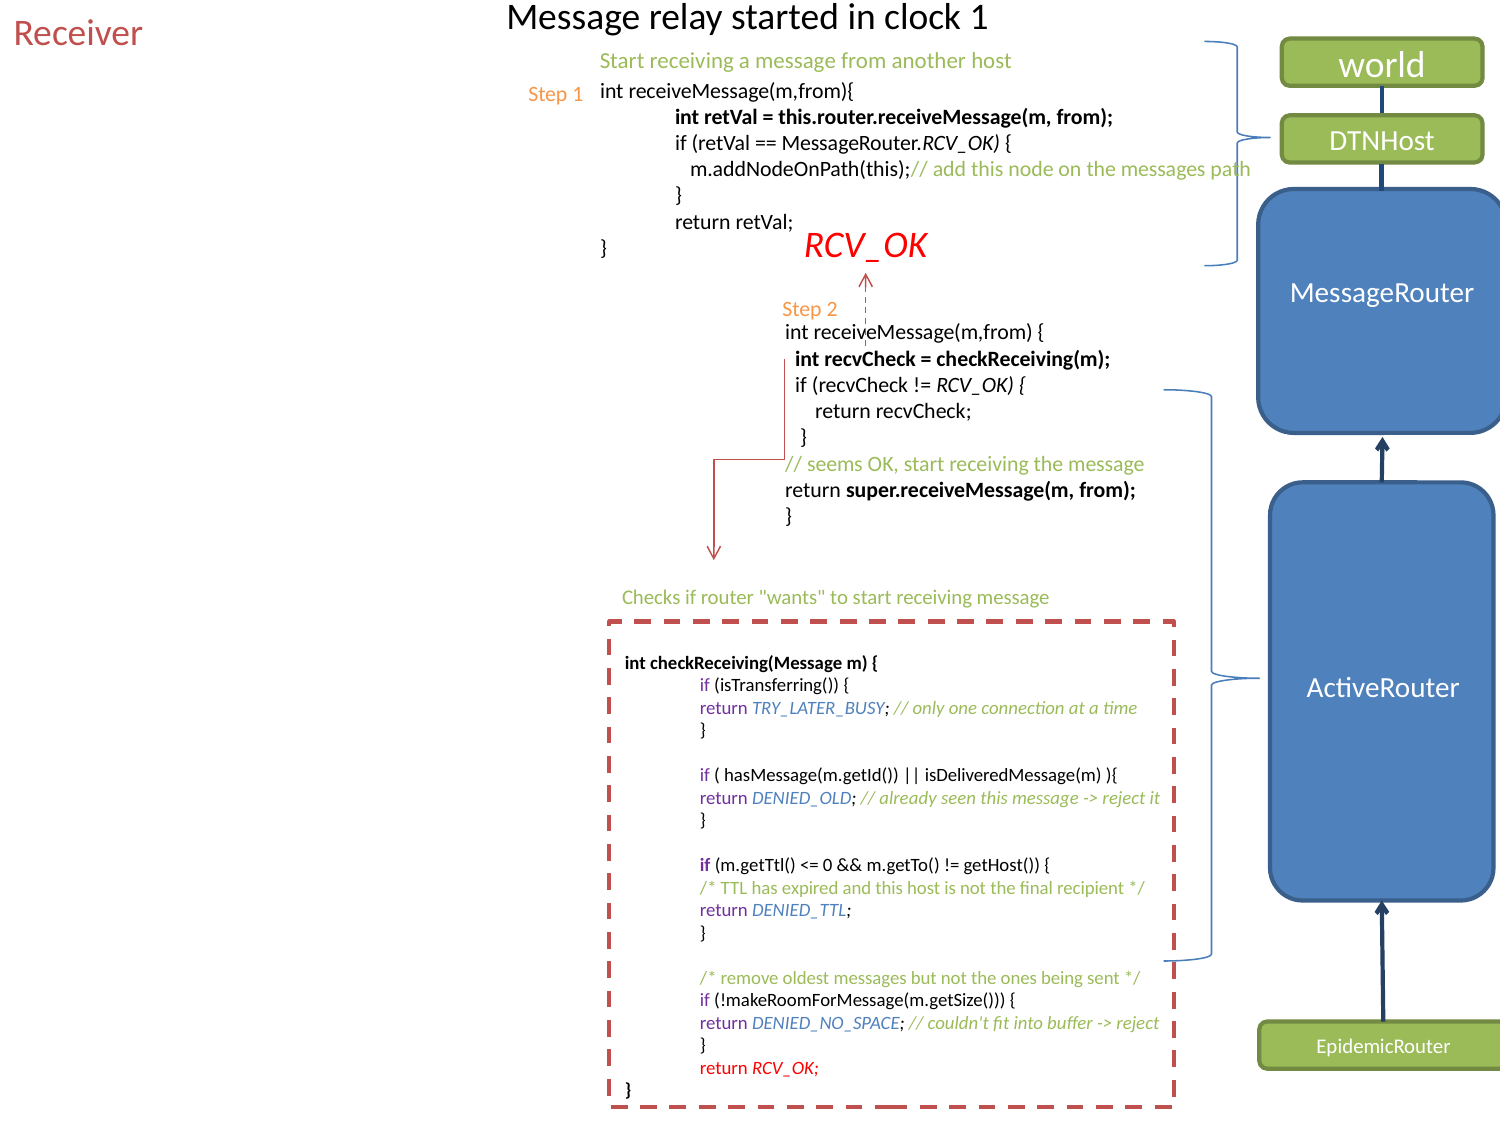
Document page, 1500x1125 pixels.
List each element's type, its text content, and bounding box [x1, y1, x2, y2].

text_box [1163, 388, 1261, 962]
text_box Start receiving a message from another host [584, 38, 1028, 81]
text_box int receiveMessage(m,from) { int recvCheck = checkReceiving(m); if (recvCheck != RCV_OK) { return recvCheck; } // seems OK, start receiving the message return super.receiveMessage(m, from); } [770, 310, 1160, 536]
text_box Receiver [0, 0, 72, 61]
text_box [1256, 186, 1500, 436]
text_box [607, 619, 1176, 1109]
text_box Step 1 [513, 72, 599, 114]
text_box ActiveRouter [1291, 661, 1475, 712]
text_box Step 2 [767, 286, 853, 328]
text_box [648, 423, 850, 496]
text_box EpidemicRouter [1257, 1019, 1500, 1071]
text_box Checks if router "wants" to start receiving message [607, 575, 1065, 616]
text_box Message relay started in clock 1 [72, 0, 1423, 116]
text_box world [1423, 36, 1485, 88]
text_box MessageRouter [1274, 265, 1490, 316]
text_box int receiveMessage(m,from){ int retVal = this.router.receiveMessage(m, from); if (retVal == MessageRouter.RCV_OK) { m.addNodeOnPath(this);// add this node on the messages path } return retVal; } [585, 68, 1267, 268]
text_box DTNHost [1279, 113, 1485, 165]
text_box RCV_OK [789, 212, 943, 272]
text_box [1267, 480, 1496, 903]
